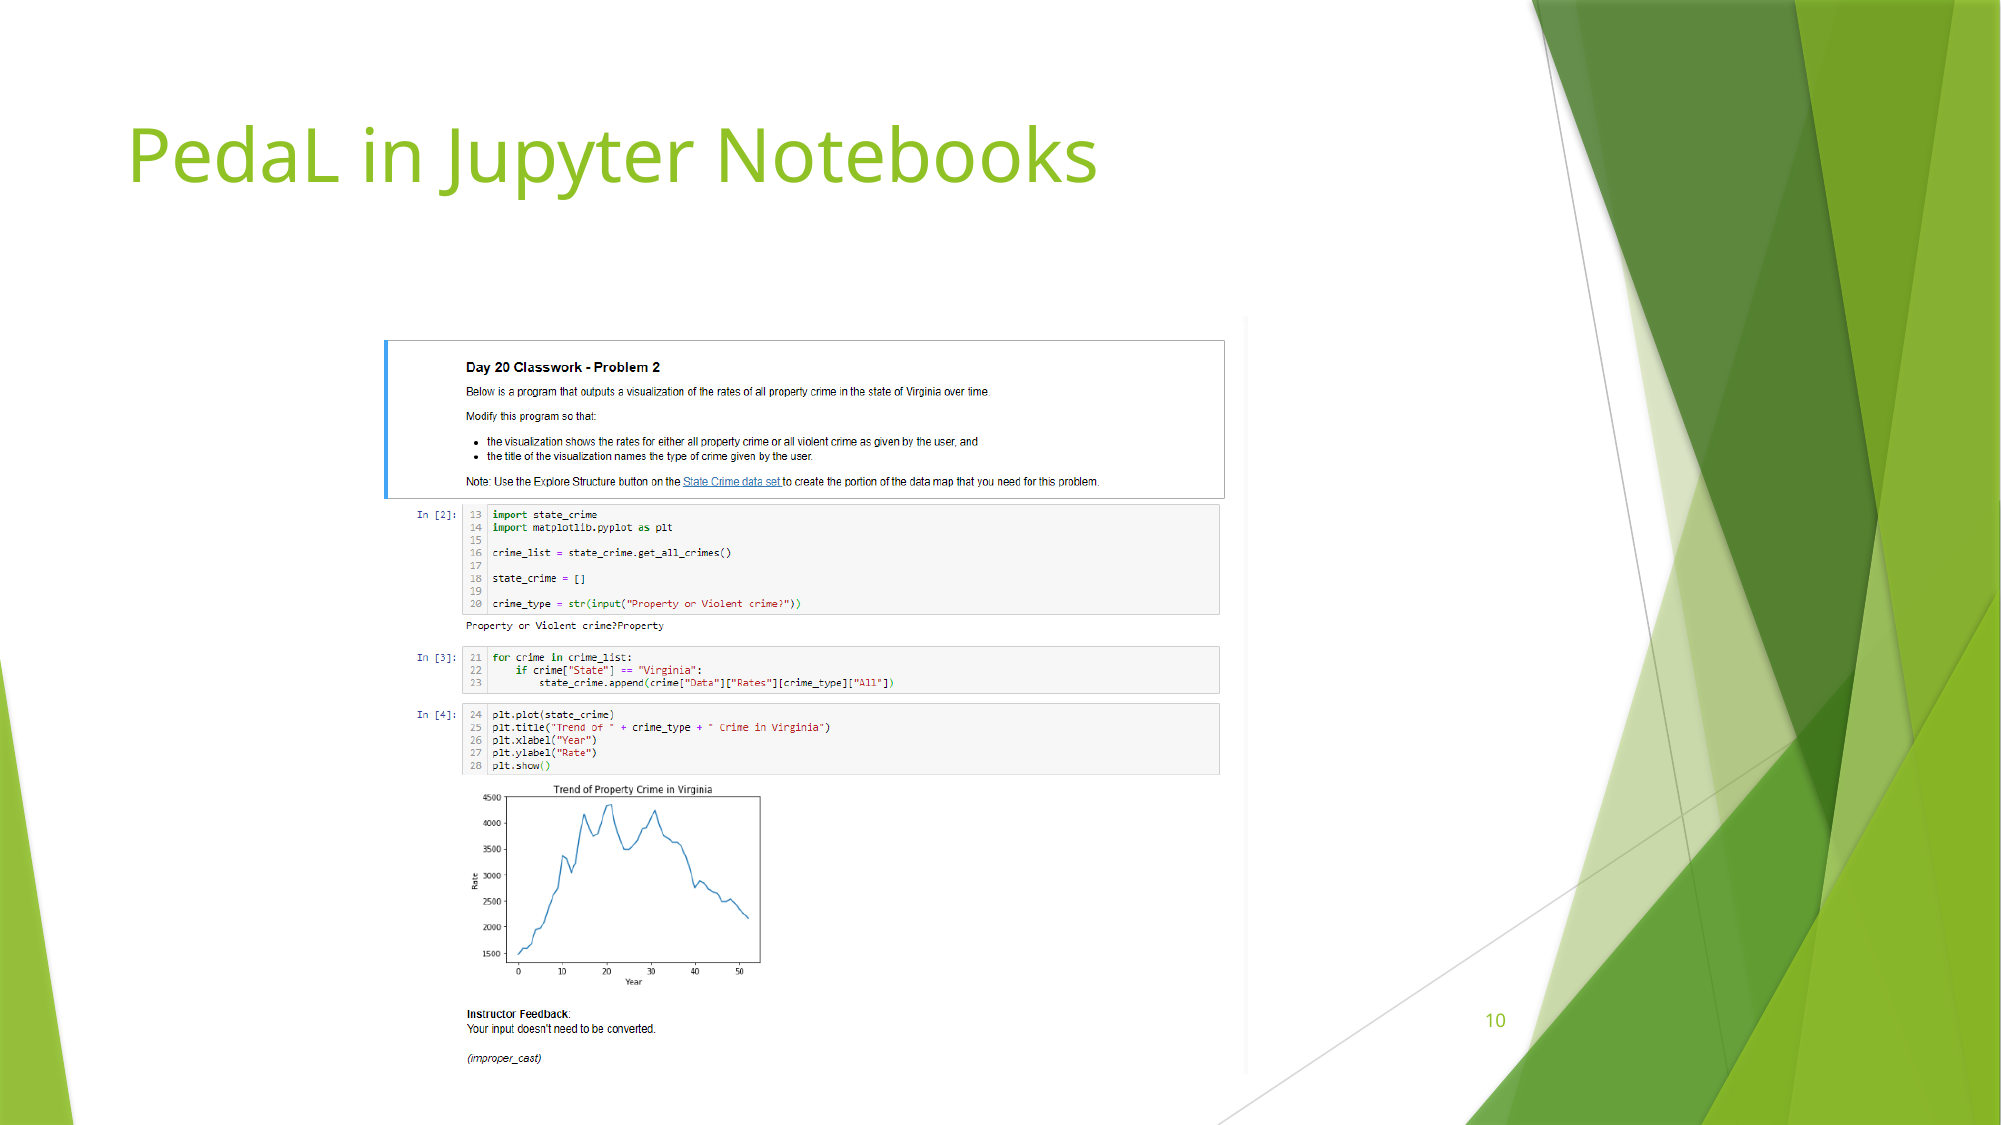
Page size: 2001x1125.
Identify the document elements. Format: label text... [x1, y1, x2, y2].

slide_number 10 [1409, 991, 1522, 1051]
picture [384, 316, 1248, 1074]
title PedaL in Jupyter Notebooks [111, 99, 1522, 317]
